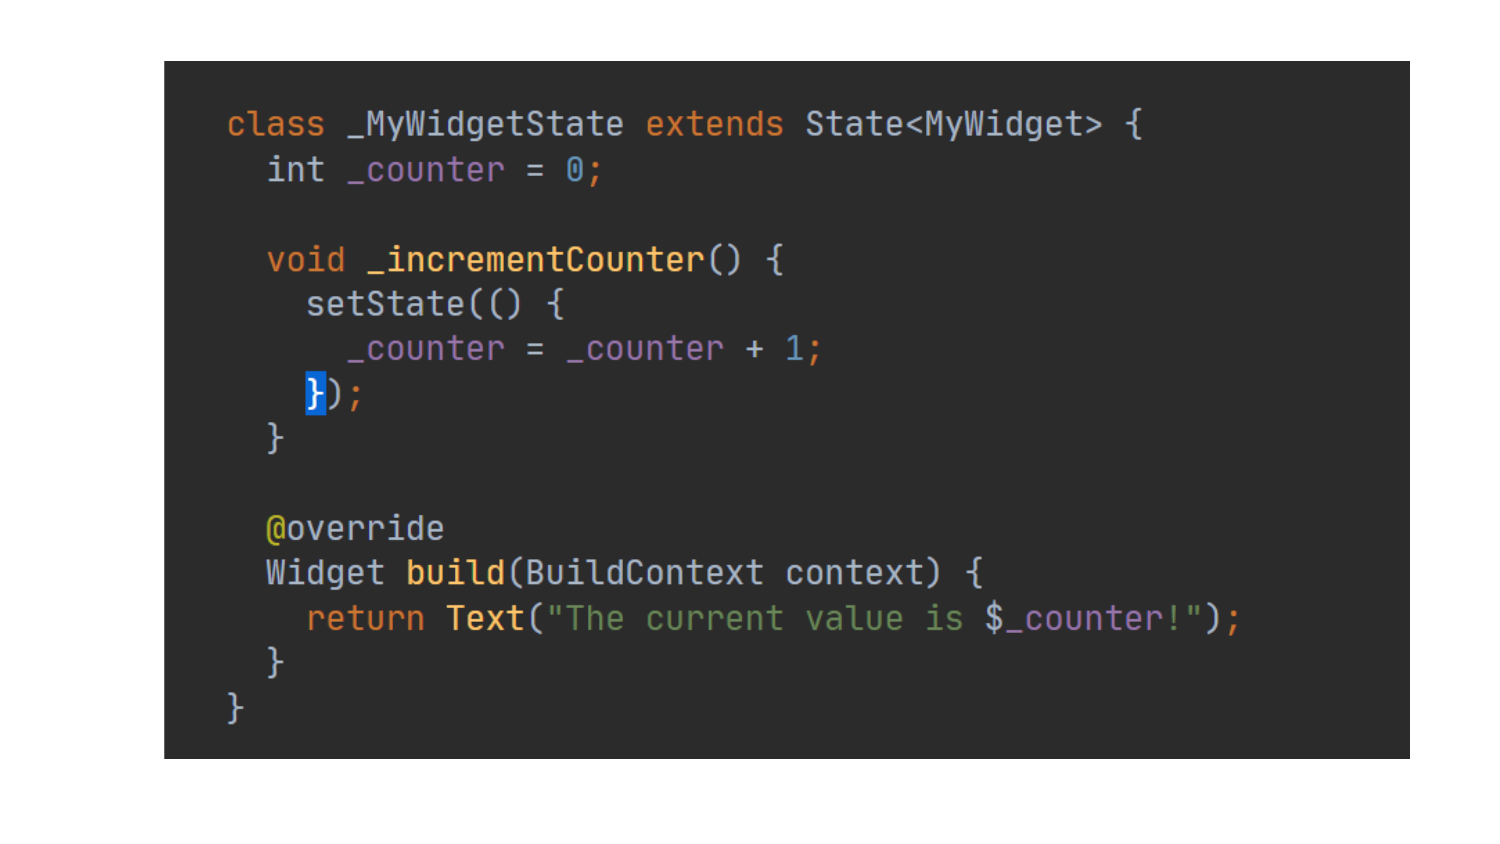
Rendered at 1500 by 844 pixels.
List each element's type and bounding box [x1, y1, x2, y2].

picture [163, 61, 1410, 760]
